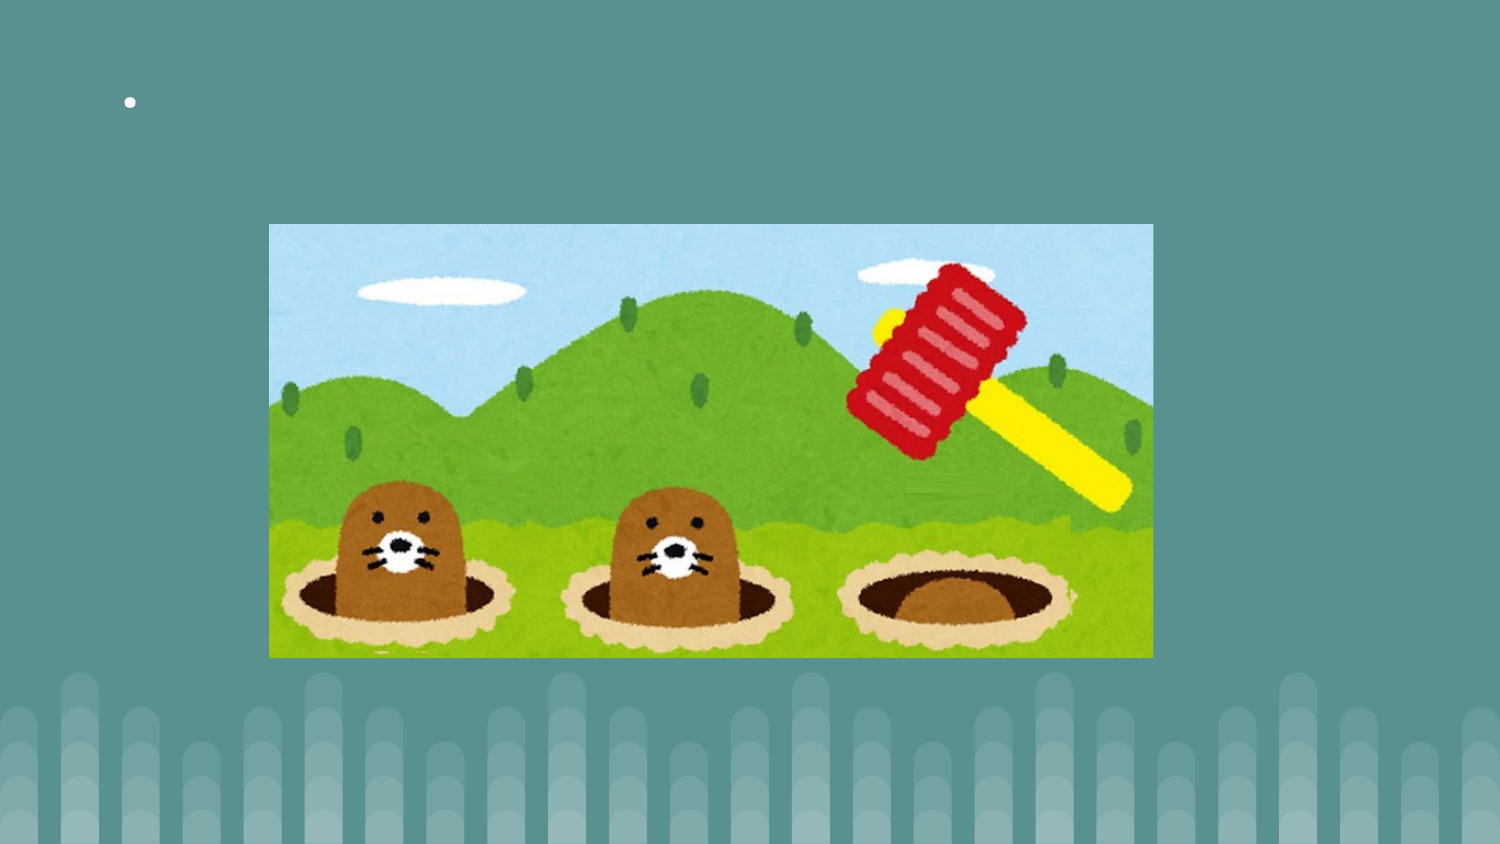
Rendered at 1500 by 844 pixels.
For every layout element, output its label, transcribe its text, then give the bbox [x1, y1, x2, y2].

picture [268, 224, 1154, 658]
title . [106, 12, 1342, 152]
